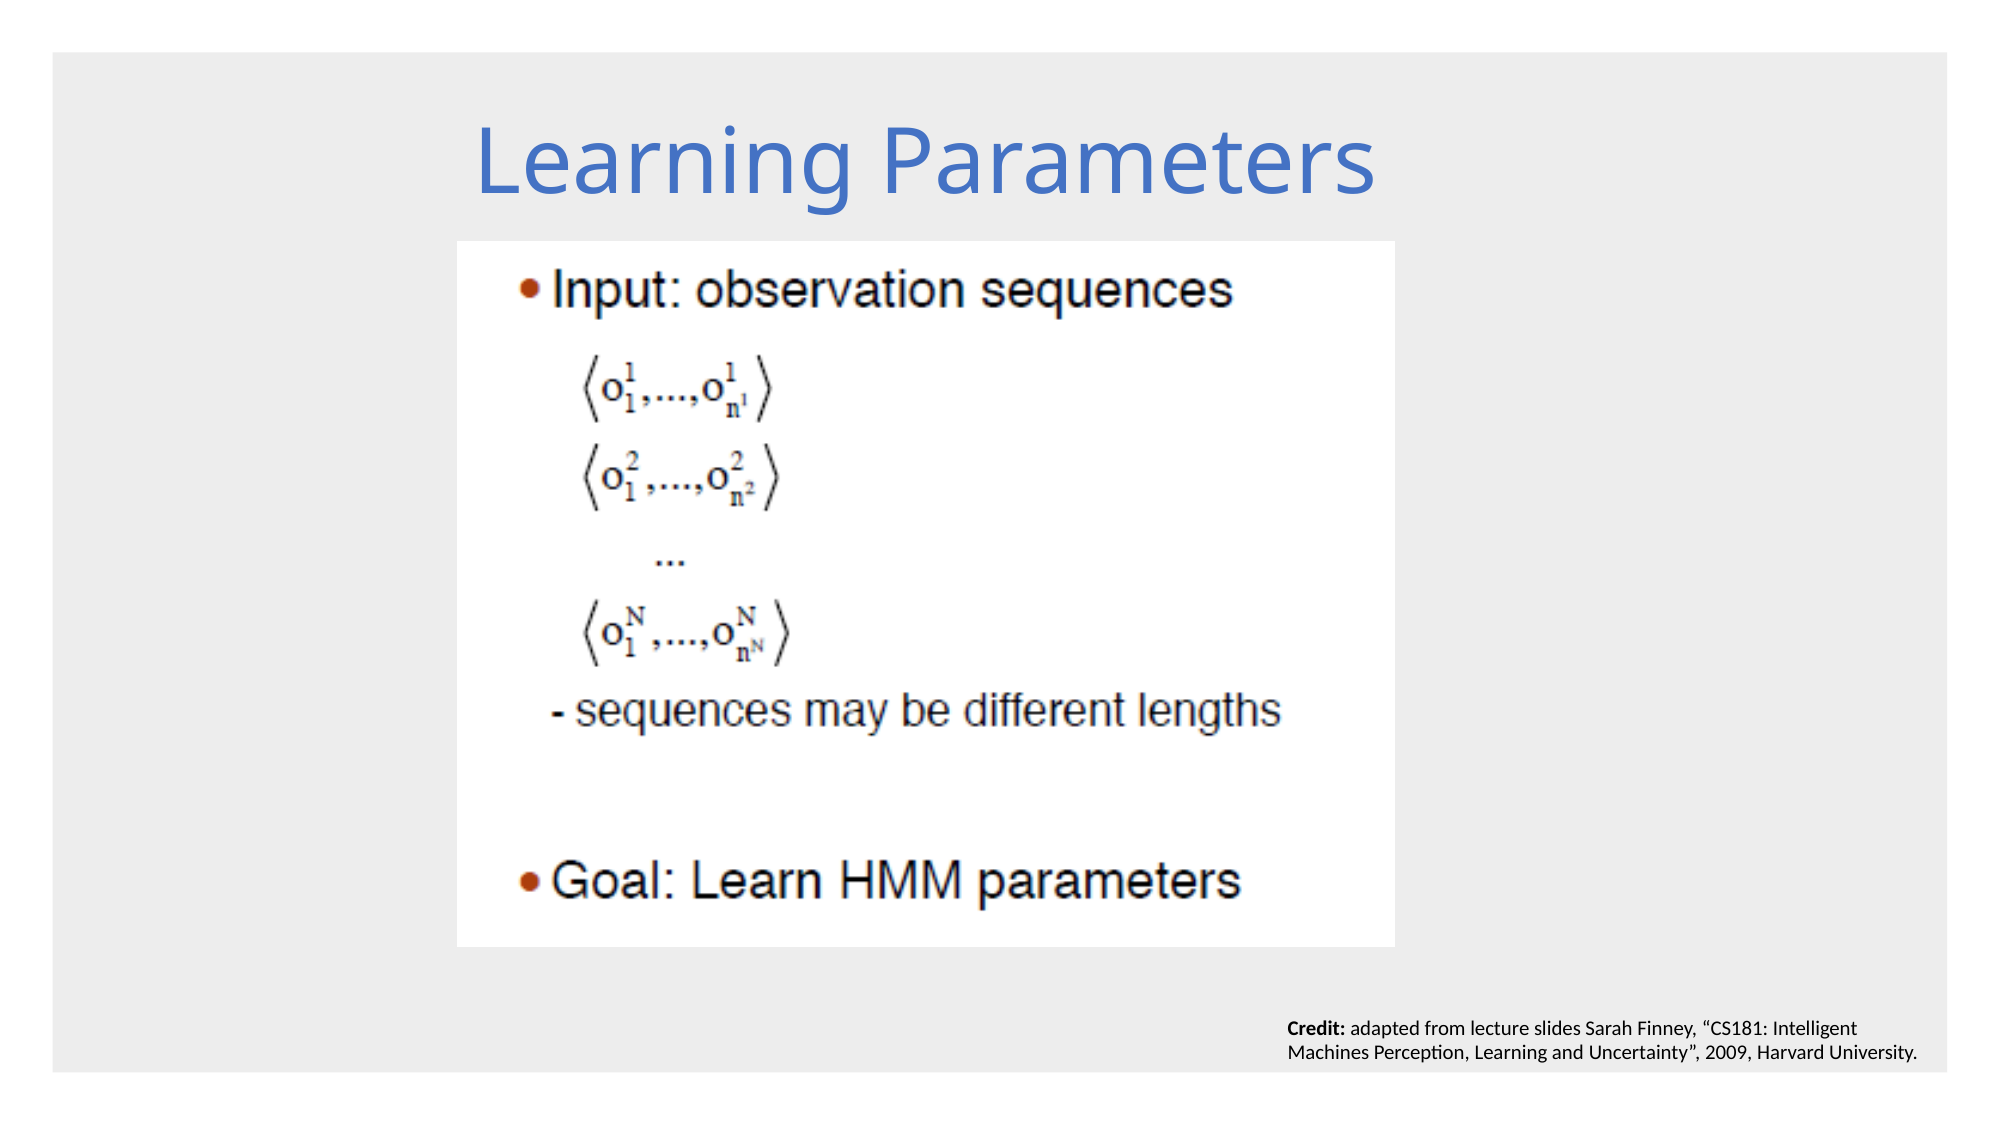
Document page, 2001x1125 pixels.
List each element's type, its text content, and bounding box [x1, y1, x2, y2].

picture [457, 241, 1395, 947]
title Learning Parameters [124, 105, 1728, 223]
text_box [52, 51, 1948, 1073]
text_box Credit: adapted from lecture slides Sarah Finney, “CS181: Intelligent Machines Perception, Learning and Uncertainty”, 2009, Harvard University. [1272, 1006, 1948, 1072]
